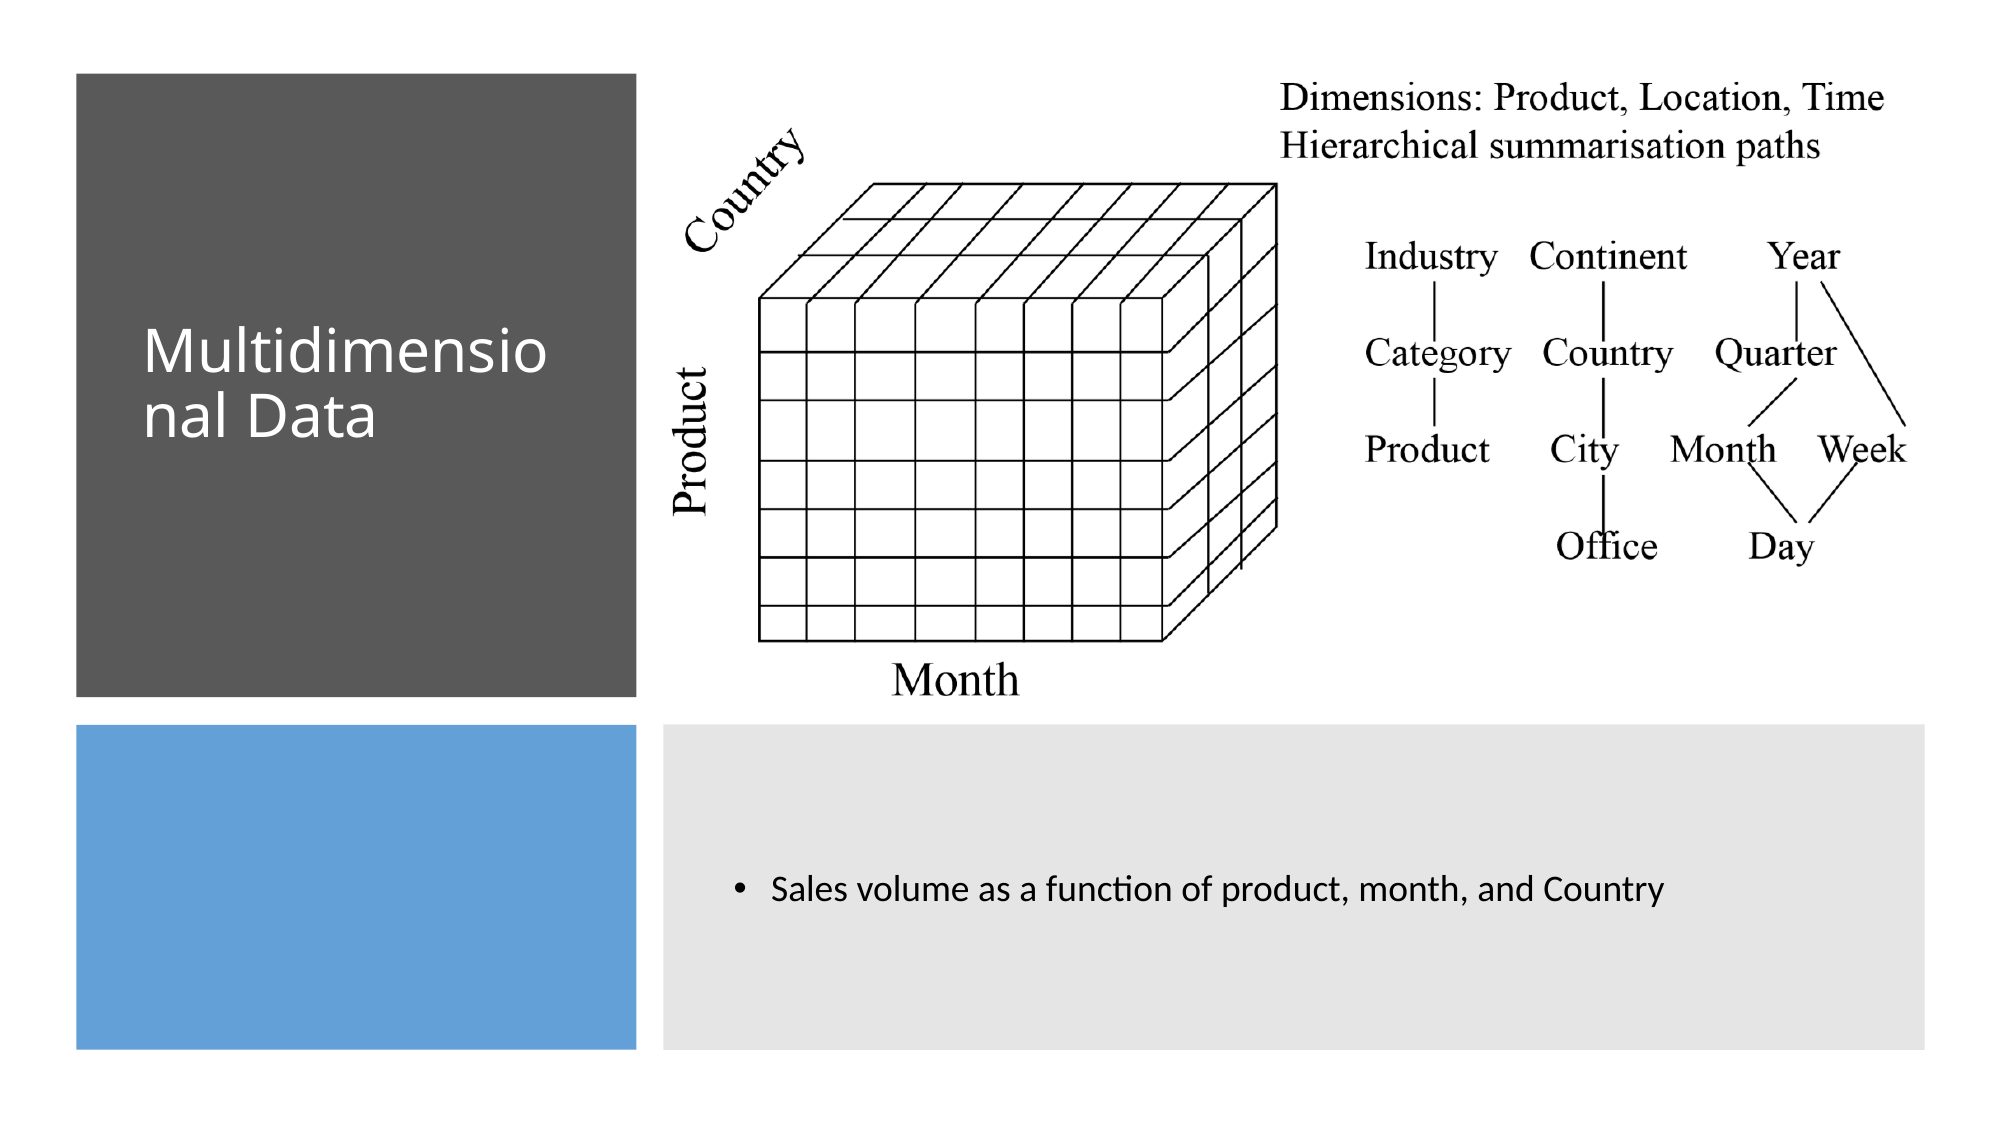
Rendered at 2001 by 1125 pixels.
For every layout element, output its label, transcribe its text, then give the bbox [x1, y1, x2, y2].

text_box [75, 724, 637, 1051]
text_box [662, 723, 1926, 1051]
list Sales volume as a function of product, month, and Country [718, 761, 1873, 1019]
picture [663, 73, 1924, 698]
title Multidimensional Data [127, 120, 595, 652]
text_box [75, 72, 637, 698]
